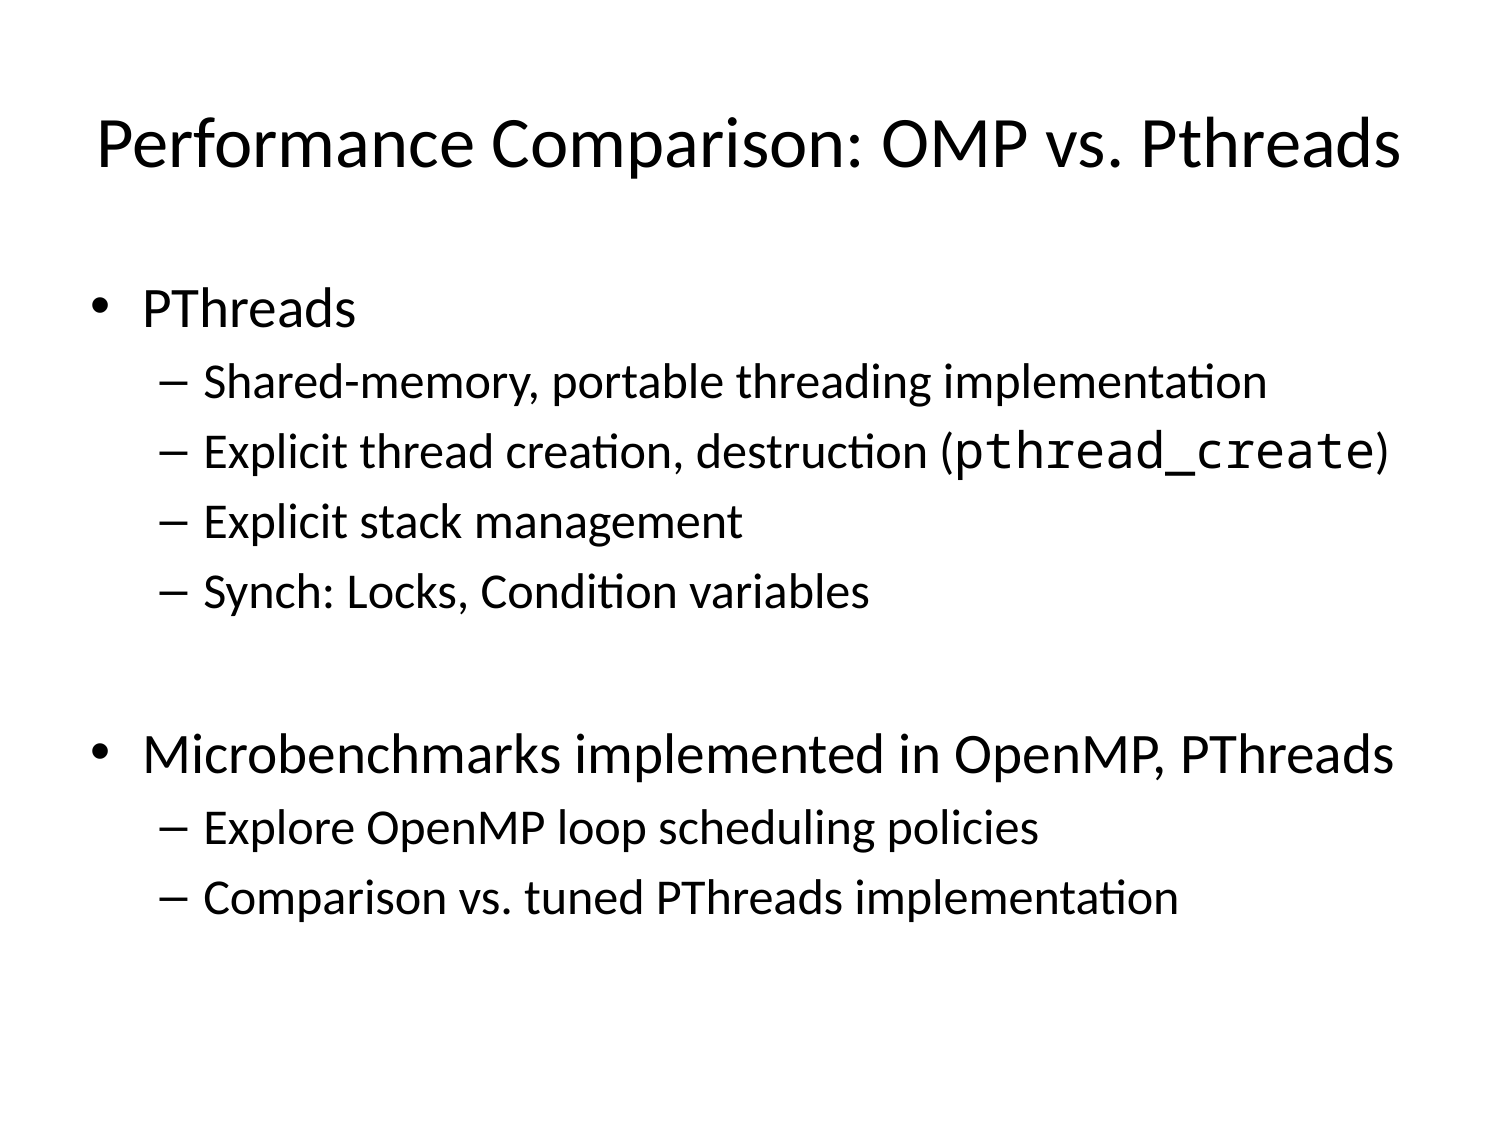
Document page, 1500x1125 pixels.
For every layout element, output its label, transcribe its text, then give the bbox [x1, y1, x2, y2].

title Performance Comparison: OMP vs. Pthreads [75, 45, 1425, 233]
list PThreads Shared-memory, portable threading implementation Explicit thread creation, destruction (pthread_create) Explicit stack management Synch: Locks, Condition variables Microbenchmarks implemented in OpenMP, PThreads Explore OpenMP loop scheduling policies Comparison vs. tuned PThreads implementation [75, 262, 1425, 1005]
